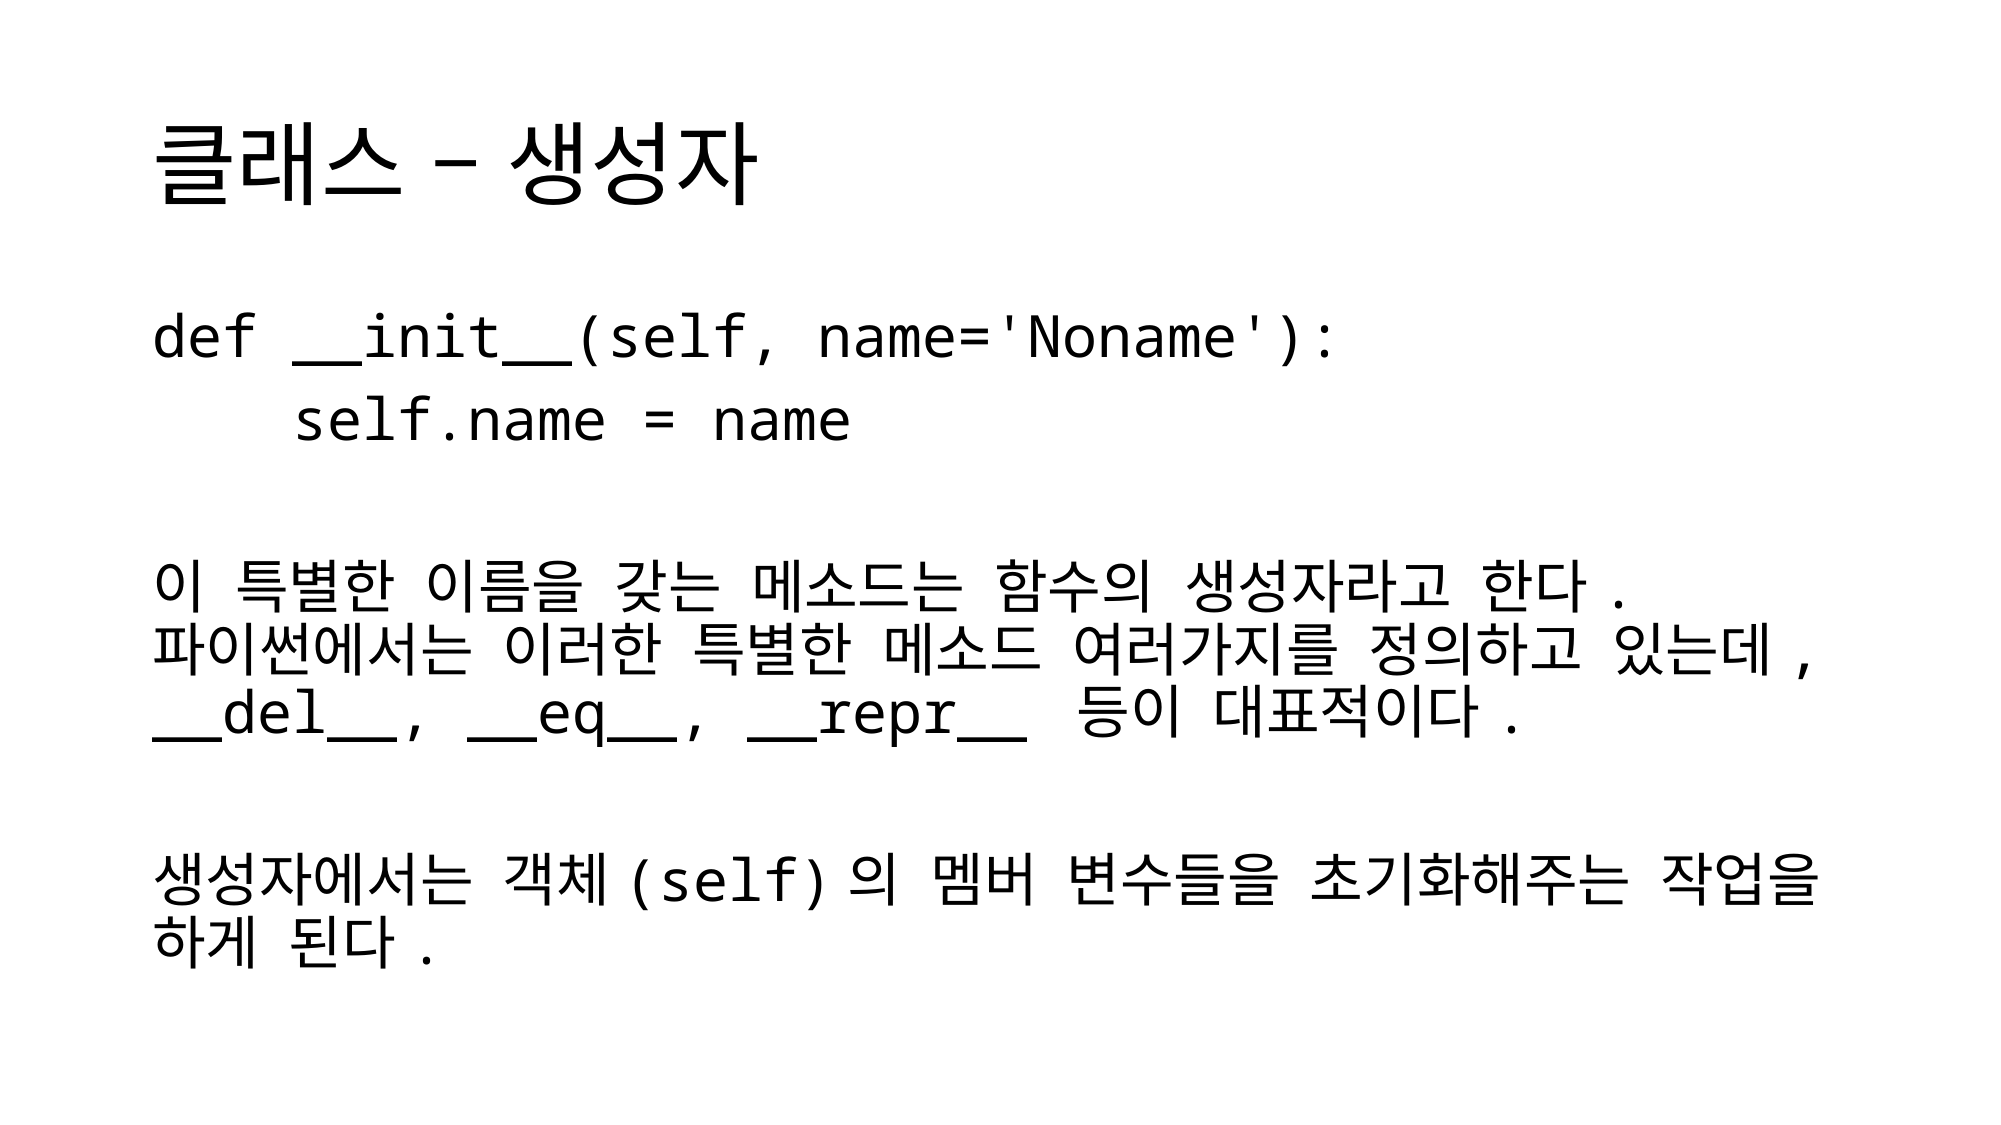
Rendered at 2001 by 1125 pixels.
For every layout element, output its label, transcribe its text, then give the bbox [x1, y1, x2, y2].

list def __init__(self, name='Noname'): self.name = name 이 특별한 이름을 갖는 메소드는 함수의 생성자라고 한다. 파이썬에서는 이러한 특별한 메소드 여러가지를 정의하고 있는데, __del__, __eq__, __repr__ 등이 대표적이다. 생성자에서는 객체(self)의 멤버 변수들을 초기화해주는 작업을 하게 된다. [137, 299, 1863, 1014]
title 클래스 – 생성자 [137, 59, 1863, 278]
